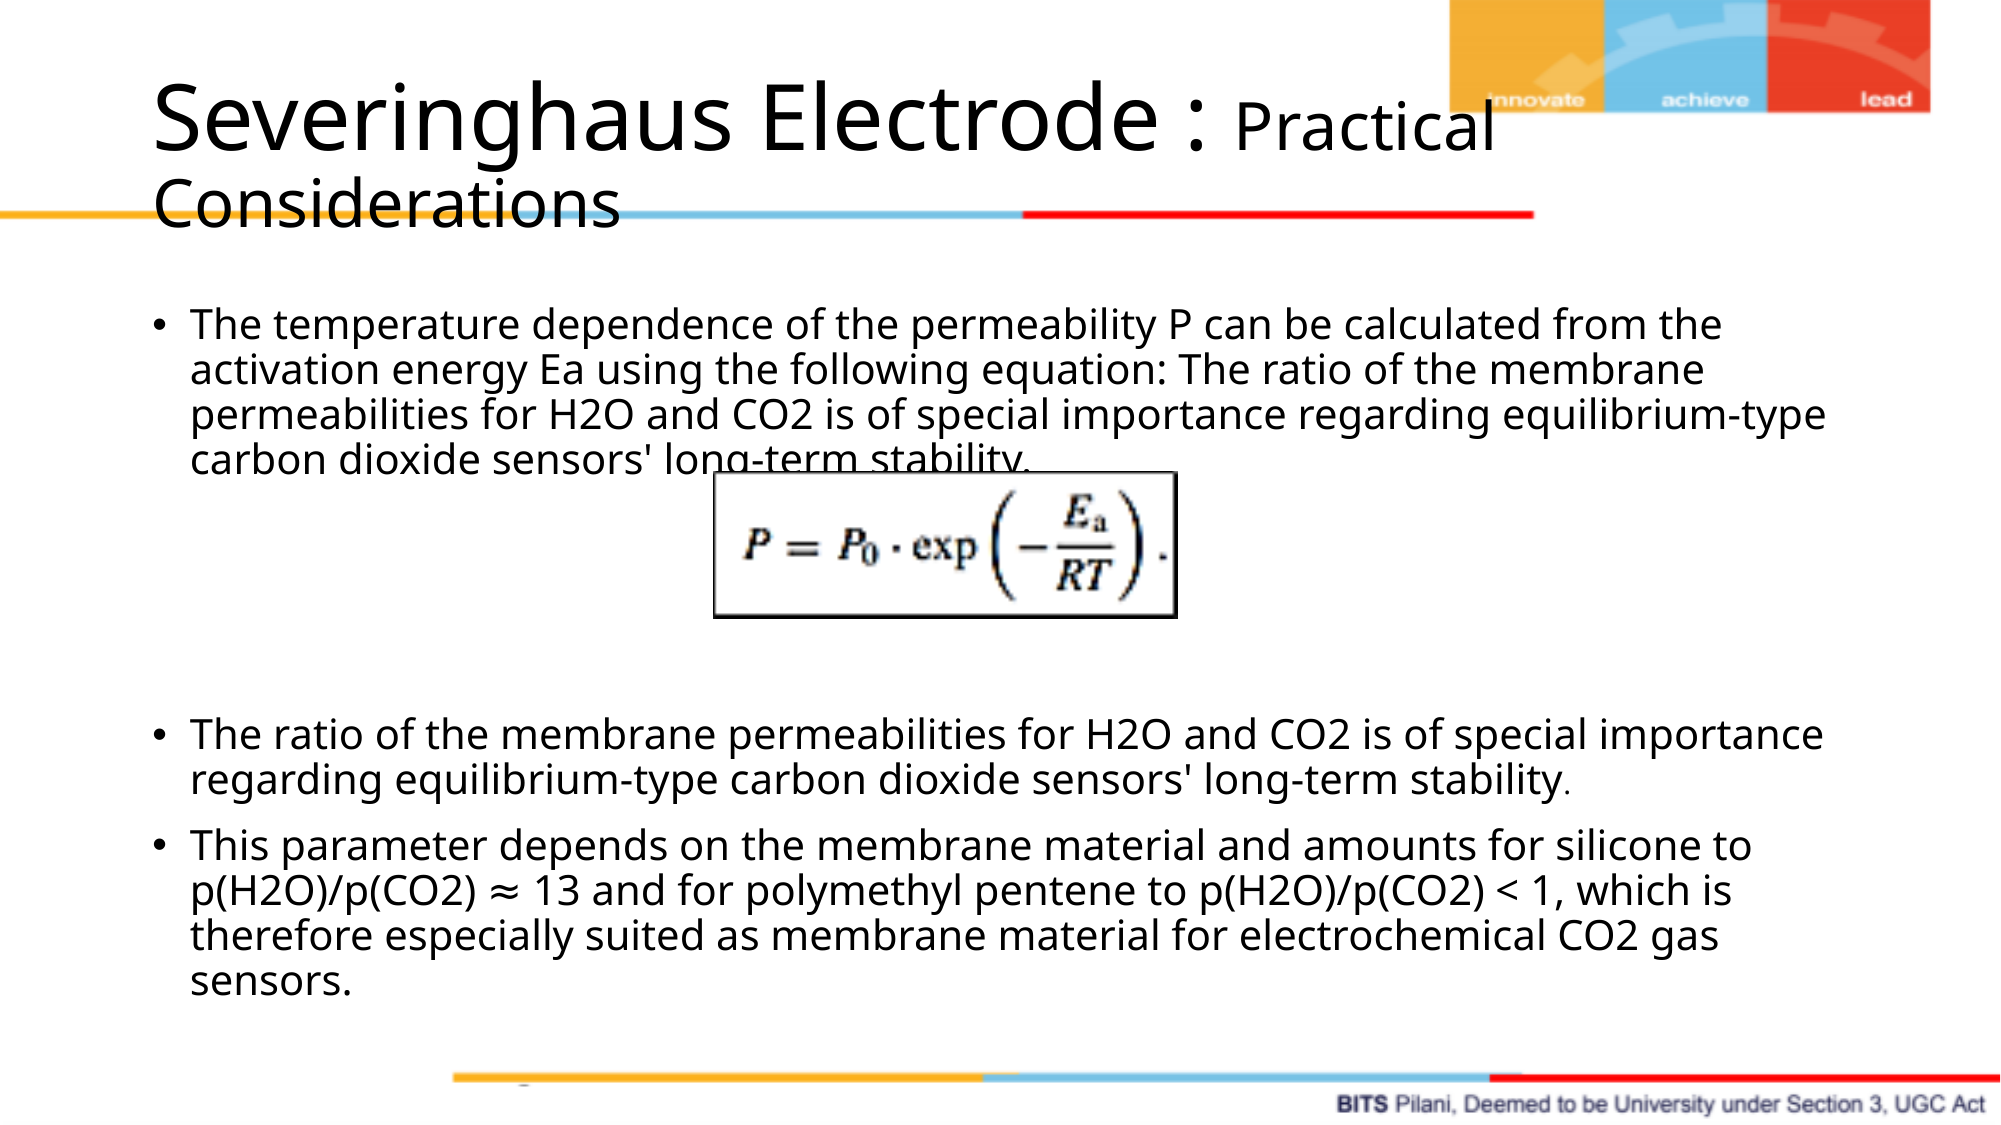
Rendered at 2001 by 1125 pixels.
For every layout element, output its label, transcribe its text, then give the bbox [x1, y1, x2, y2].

list The temperature dependence of the permeability P can be calculated from the activation energy Ea using the following equation: The ratio of the membrane permeabilities for H2O and CO2 is of special importance regarding equilibrium-type carbon dioxide sensors' long-term stability. The ratio of the membrane permeabilities for H2O and CO2 is of special importance regarding equilibrium-type carbon dioxide sensors' long-term stability. This parameter depends on the membrane material and amounts for silicone to p(H2O)/p(CO2) ≈ 13 and for polymethyl pentene to p(H2O)/p(CO2) < 1, which is therefore especially suited as membrane material for electrochemical CO2 gas sensors. [137, 296, 1863, 1011]
picture [0, 0, 2001, 1125]
title Severinghaus Electrode : Practical Considerations [137, 40, 1895, 273]
